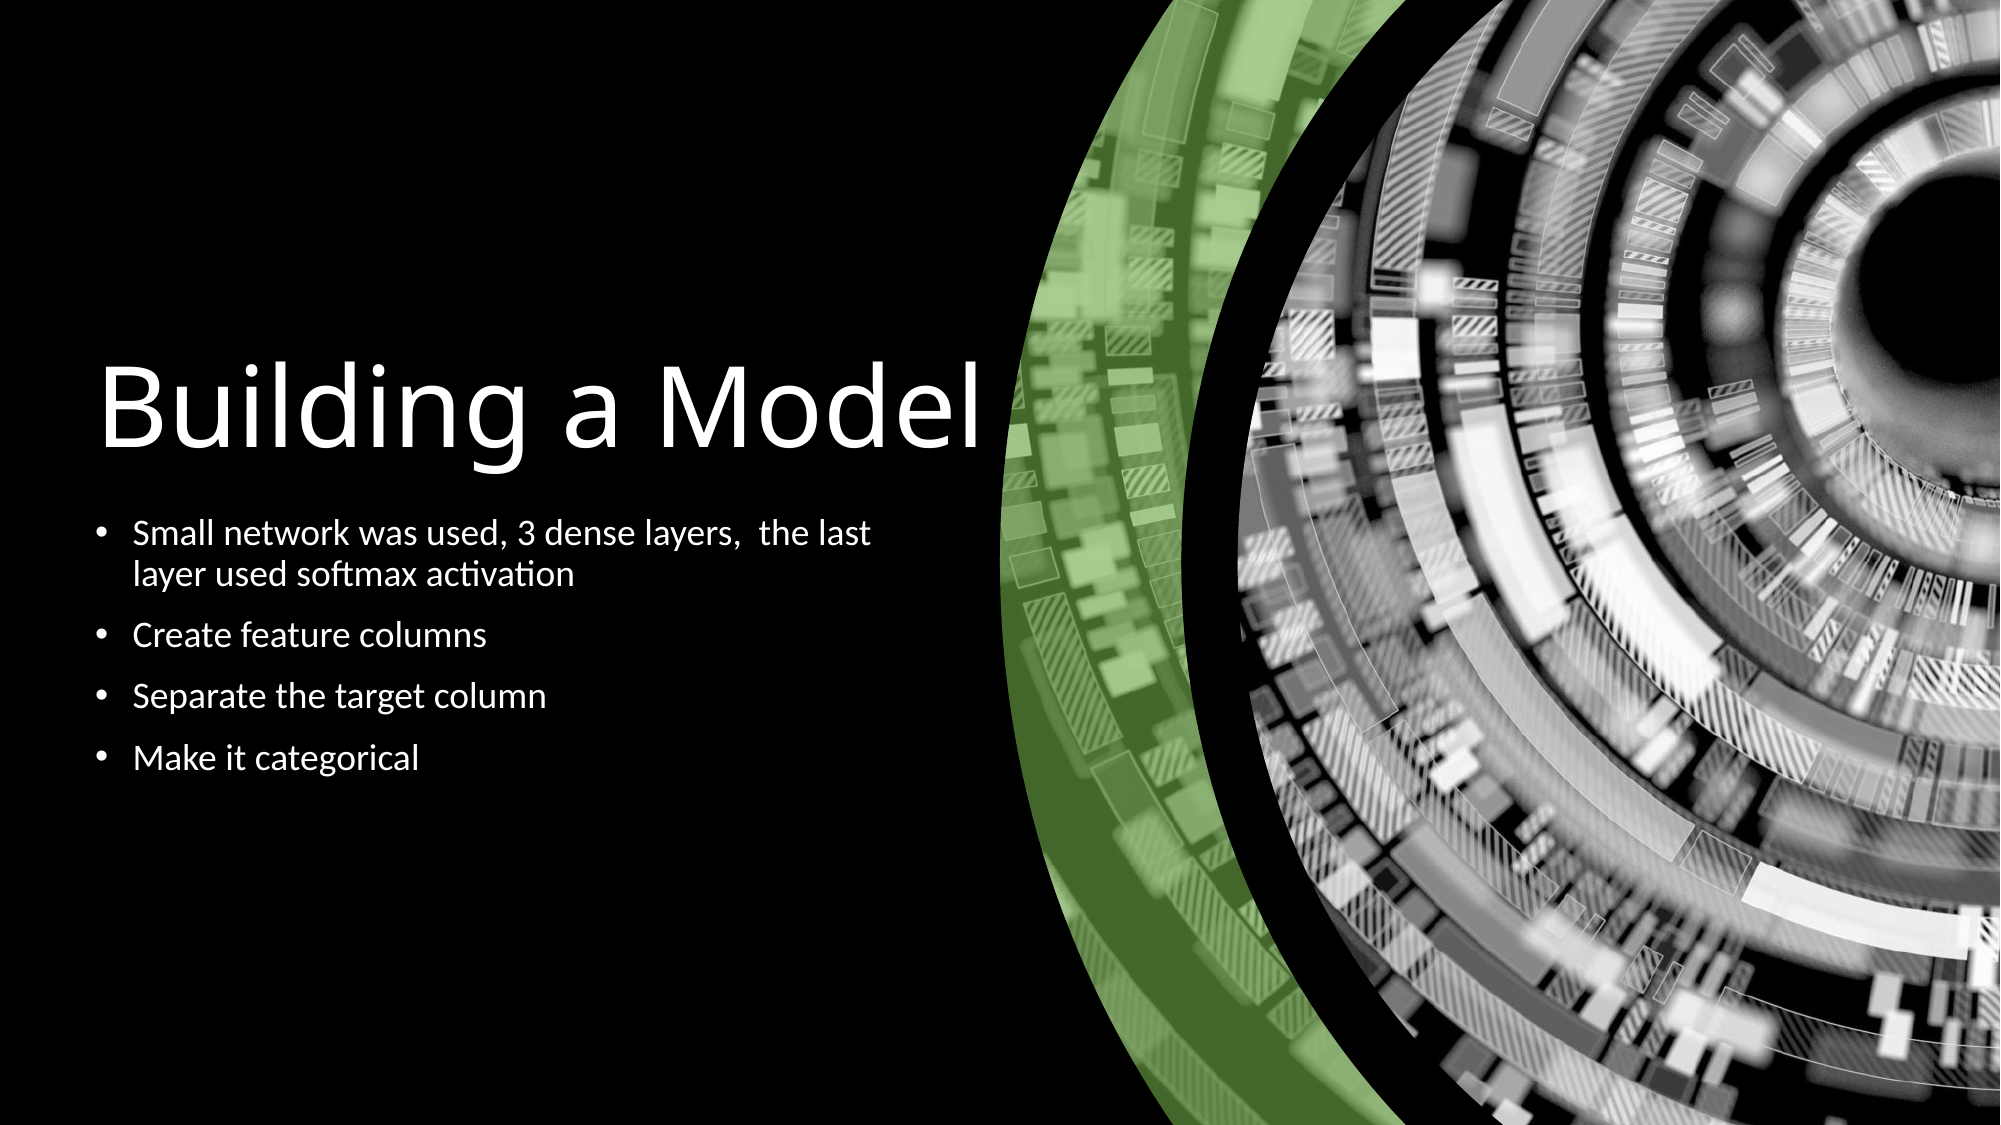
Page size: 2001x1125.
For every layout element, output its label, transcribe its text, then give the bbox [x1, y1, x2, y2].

picture [999, 0, 2000, 1125]
list Small network was used, 3 dense layers, the last layer used softmax activation Create feature columns Separate the target column Make it categorical [80, 505, 912, 987]
text_box [0, 0, 999, 1125]
title Building a Model [80, 129, 999, 480]
